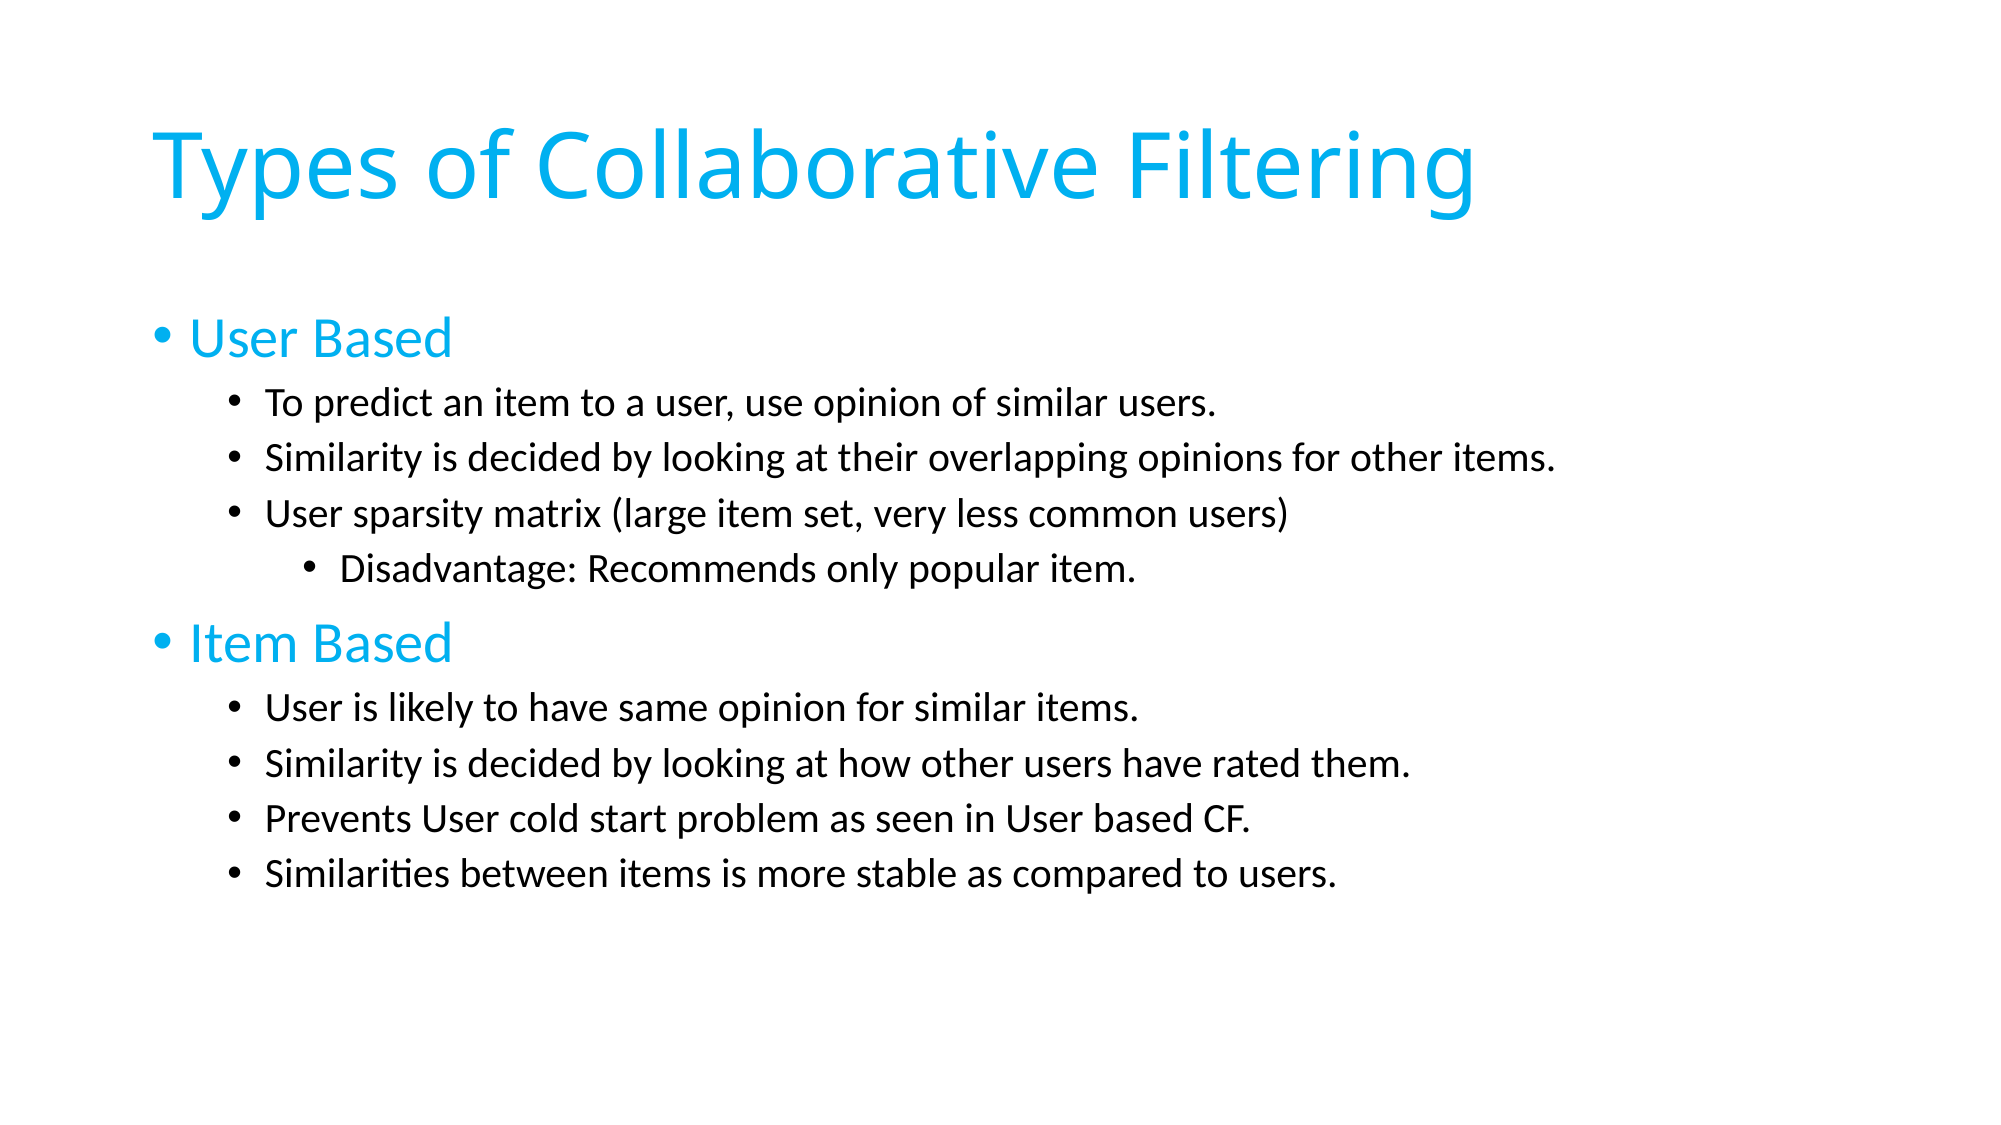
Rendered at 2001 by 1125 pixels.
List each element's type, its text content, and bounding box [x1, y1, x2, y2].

title Types of Collaborative Filtering [137, 59, 1863, 278]
list User Based To predict an item to a user, use opinion of similar users. Similarity is decided by looking at their overlapping opinions for other items. User sparsity matrix (large item set, very less common users) Disadvantage: Recommends only popular item. Item Based User is likely to have same opinion for similar items. Similarity is decided by looking at how other users have rated them. Prevents User cold start problem as seen in User based CF. Similarities between items is more stable as compared to users. [137, 299, 1863, 1014]
